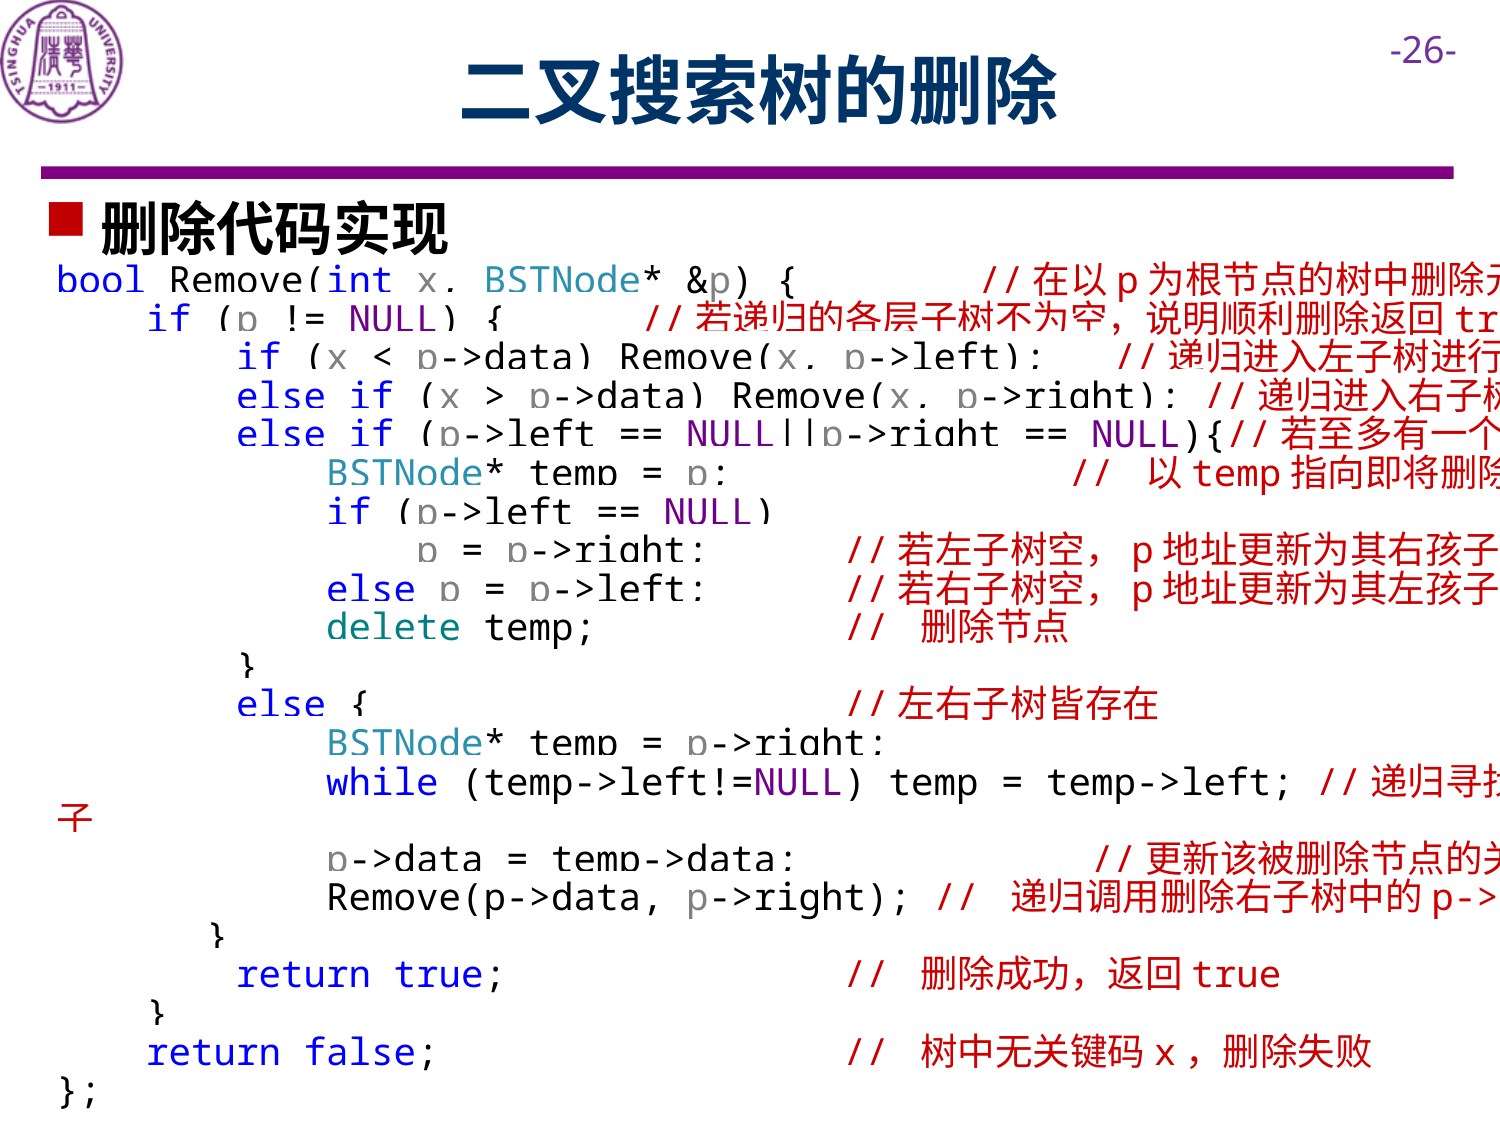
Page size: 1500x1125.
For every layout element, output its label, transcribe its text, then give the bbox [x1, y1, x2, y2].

text_box 删除代码实现 [29, 184, 821, 270]
text_box bool Remove(int x, BSTNode* &p) { //在以p为根节点的树中删除元素x if (p != NULL) { //若递归的各层子树不为空，说明顺利删除返回true if (x < p->data) Remove(x, p->left); //递归进入左子树进行删除 else if (x > p->data) Remove(x, p->right); //递归进入右子树删除 else if (p->left == NULL||p->right == NULL){//若至多有一个孩子 BSTNode* temp = p; // 以temp指向即将删除节点 if (p->left == NULL) p = p->right; //若左子树空，p地址更新为其右孩子地址 else p = p->left; //若右子树空，p地址更新为其左孩子地址 delete temp; // 删除节点 } else { //左右子树皆存在 BSTNode* temp = p->right; while (temp->left!=NULL) temp = temp->left; //递归寻找右孩子 p->data = temp->data; //更新该被删除节点的关键码 Remove(p->data, p->right); // 递归调用删除右子树中的p->data } return true; // 删除成功，返回true } return false; // 树中无关键码x，删除失败 }; [41, 255, 1500, 1119]
picture [0, 0, 124, 124]
title 二叉搜索树的删除 [135, 13, 1383, 165]
